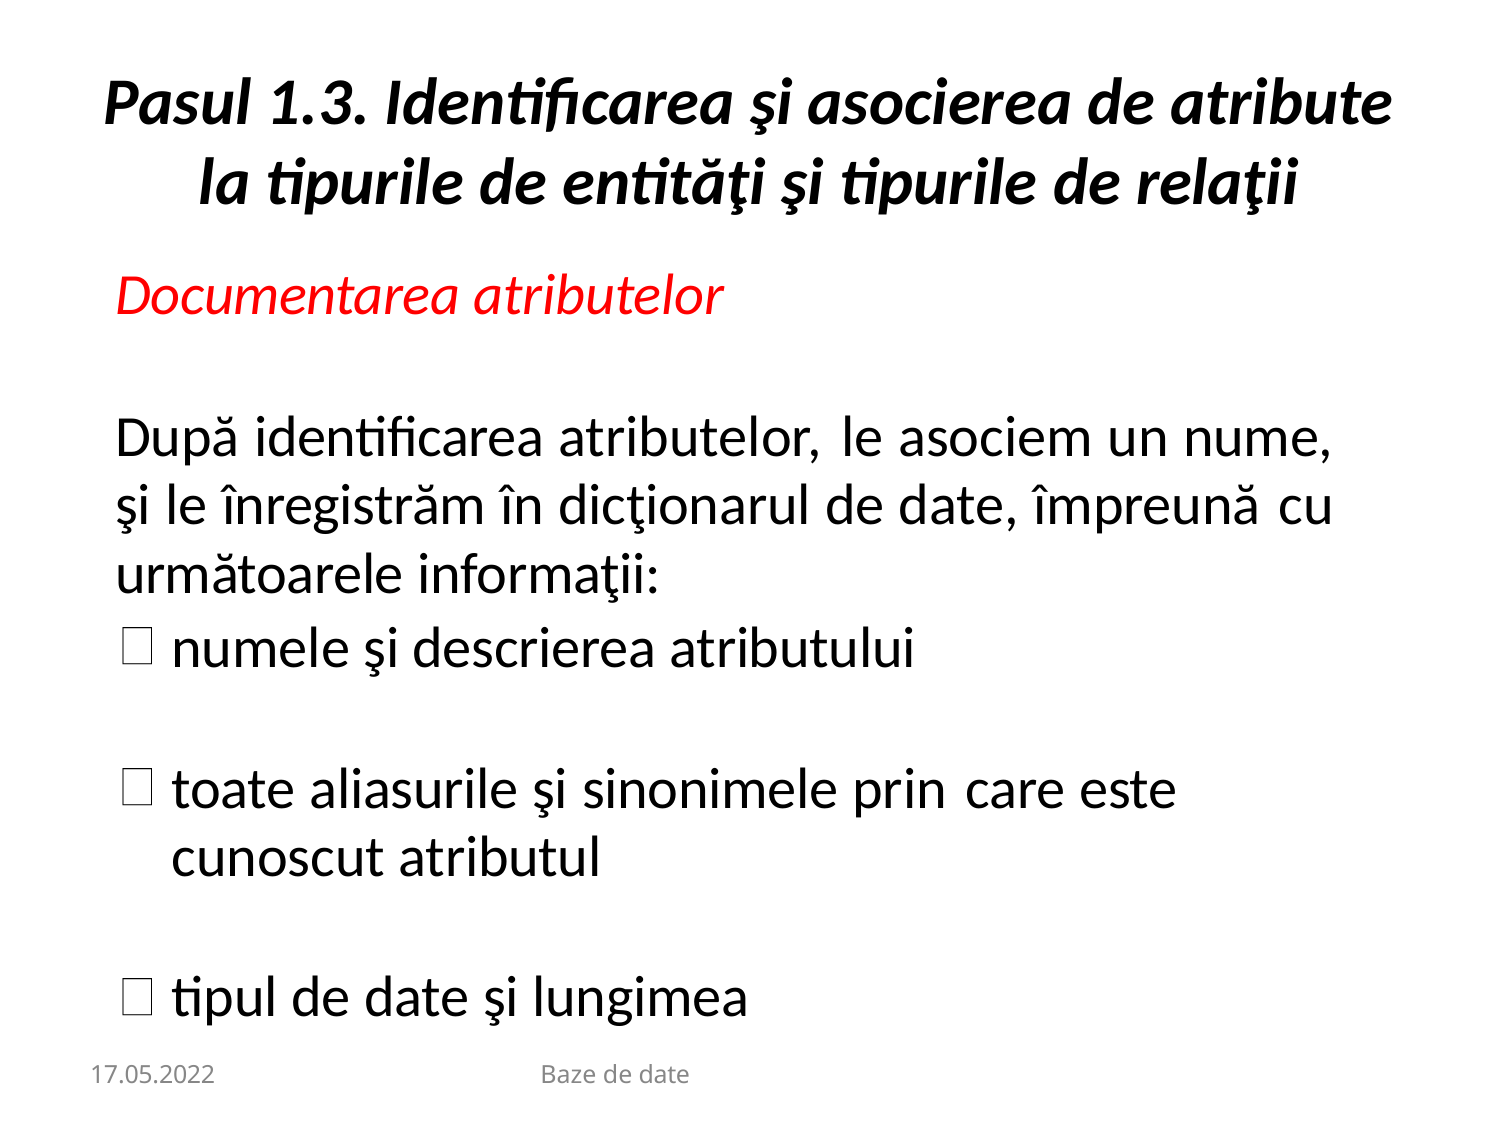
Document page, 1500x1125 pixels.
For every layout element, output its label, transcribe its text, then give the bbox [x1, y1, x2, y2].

picture [114, 961, 236, 1028]
picture [114, 751, 236, 818]
text_box Documentarea atributelor După identificarea atributelor, le asociem un nume, şi le înregistrăm în dicţionarul de date, împreună cu următoarele informaţii: numele şi descrierea atributului toate aliasurile şi sinonimele prin care este cunoscut atributul tipul de date şi lungimea [113, 254, 1334, 1028]
footer Baze de date [538, 1056, 706, 1125]
picture [114, 611, 236, 678]
title Pasul 1.3. Identificarea şi asocierea de atribute la tipurile de entităţi şi tipurile de relaţii [100, 55, 1400, 246]
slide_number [87, 1056, 238, 1125]
